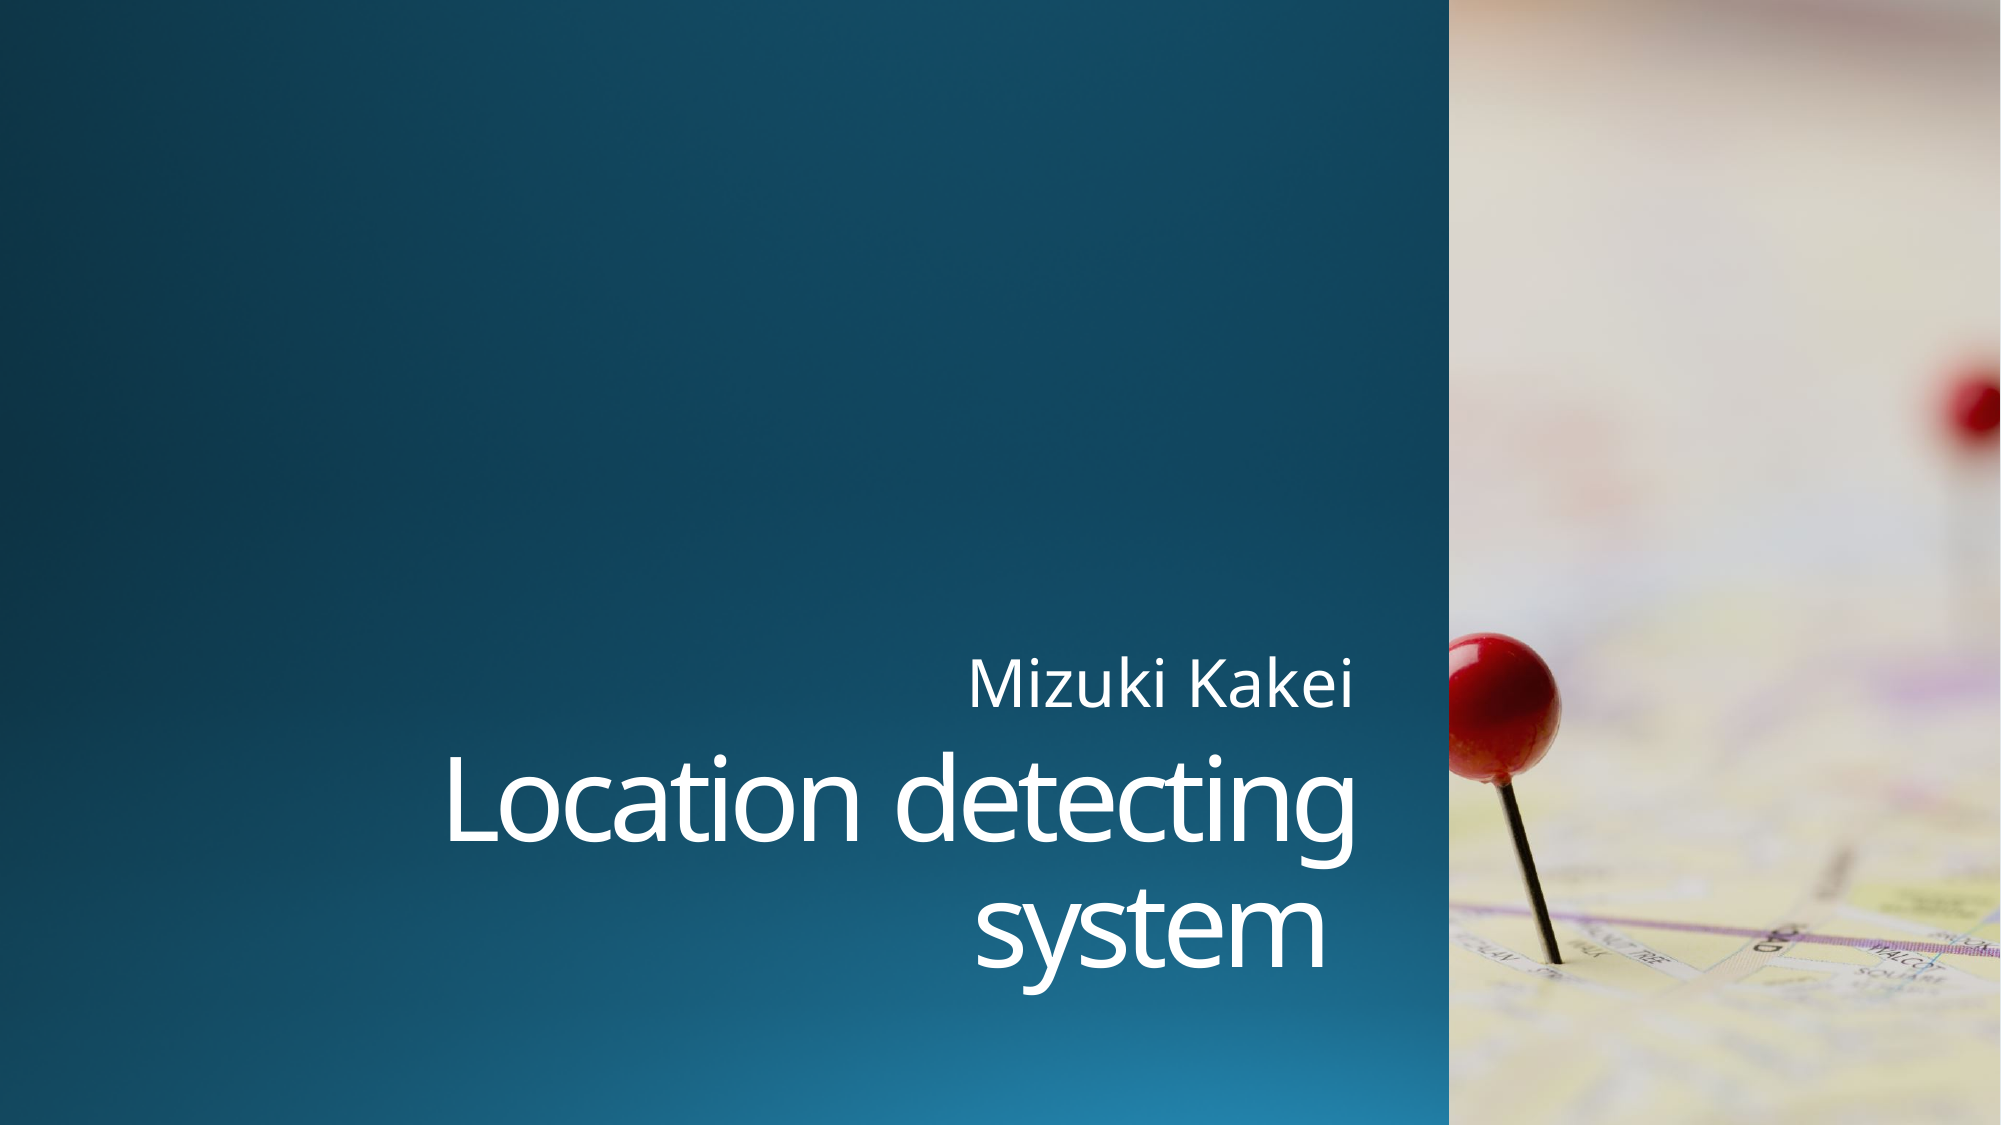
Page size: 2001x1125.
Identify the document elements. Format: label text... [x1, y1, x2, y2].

picture [0, 0, 2001, 1125]
title Location detecting system [101, 732, 1371, 1002]
subtitle Mizuki Kakei [101, 606, 1371, 730]
